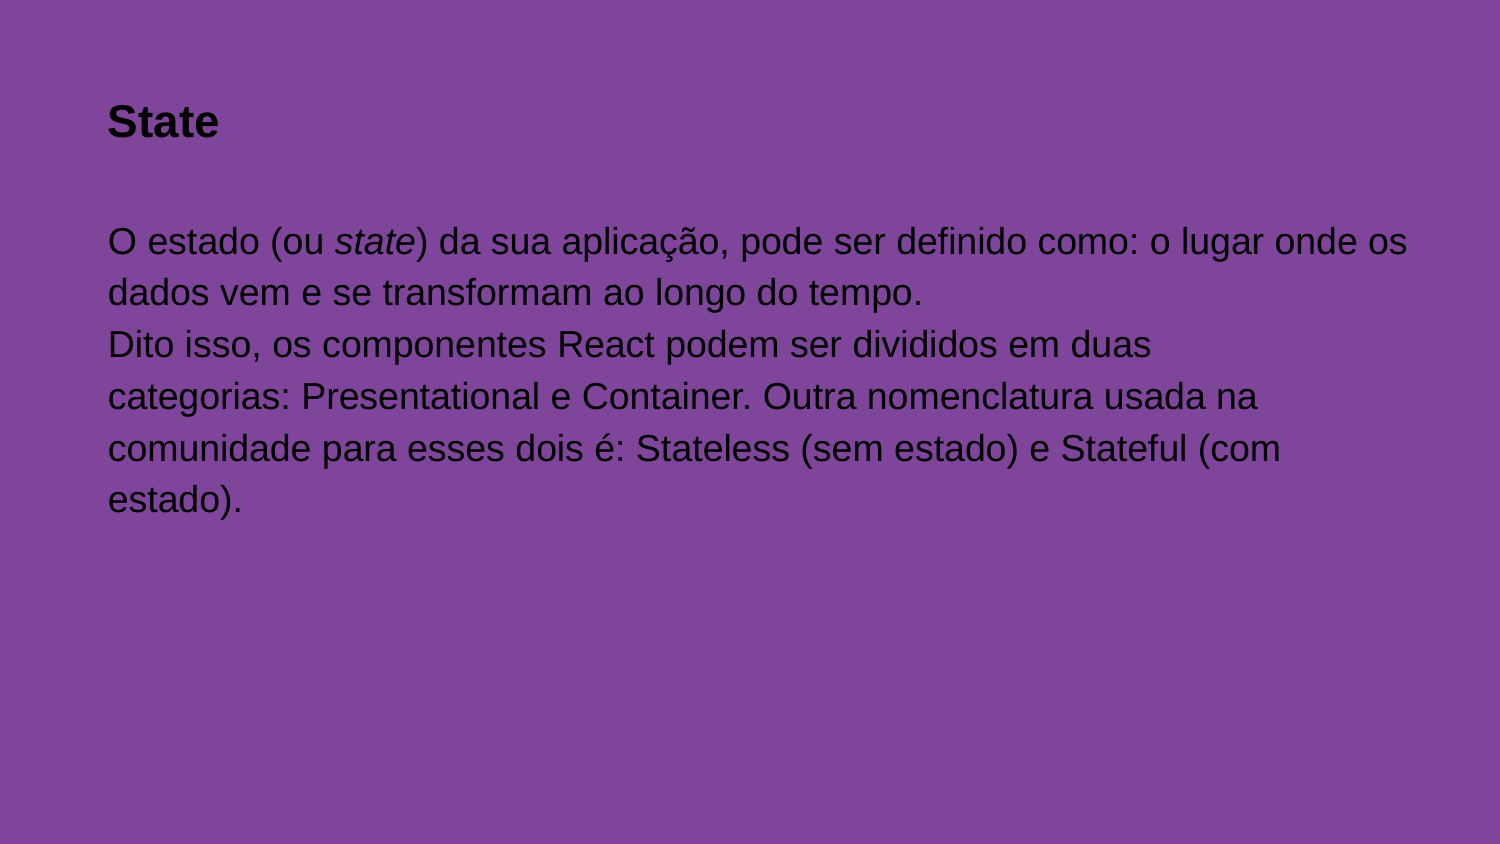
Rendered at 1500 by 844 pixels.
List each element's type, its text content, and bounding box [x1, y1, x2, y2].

text_box [39, 62, 576, 153]
list State O estado (ou state) da sua aplicação, pode ser definido como: o lugar onde os dados vem e se transformam ao longo do tempo. Dito isso, os componentes React podem ser divididos em duas categorias: Presentational e Container. Outra nomenclatura usada na comunidade para esses dois é: Stateless (sem estado) e Stateful (com estado). [74, 68, 1426, 284]
